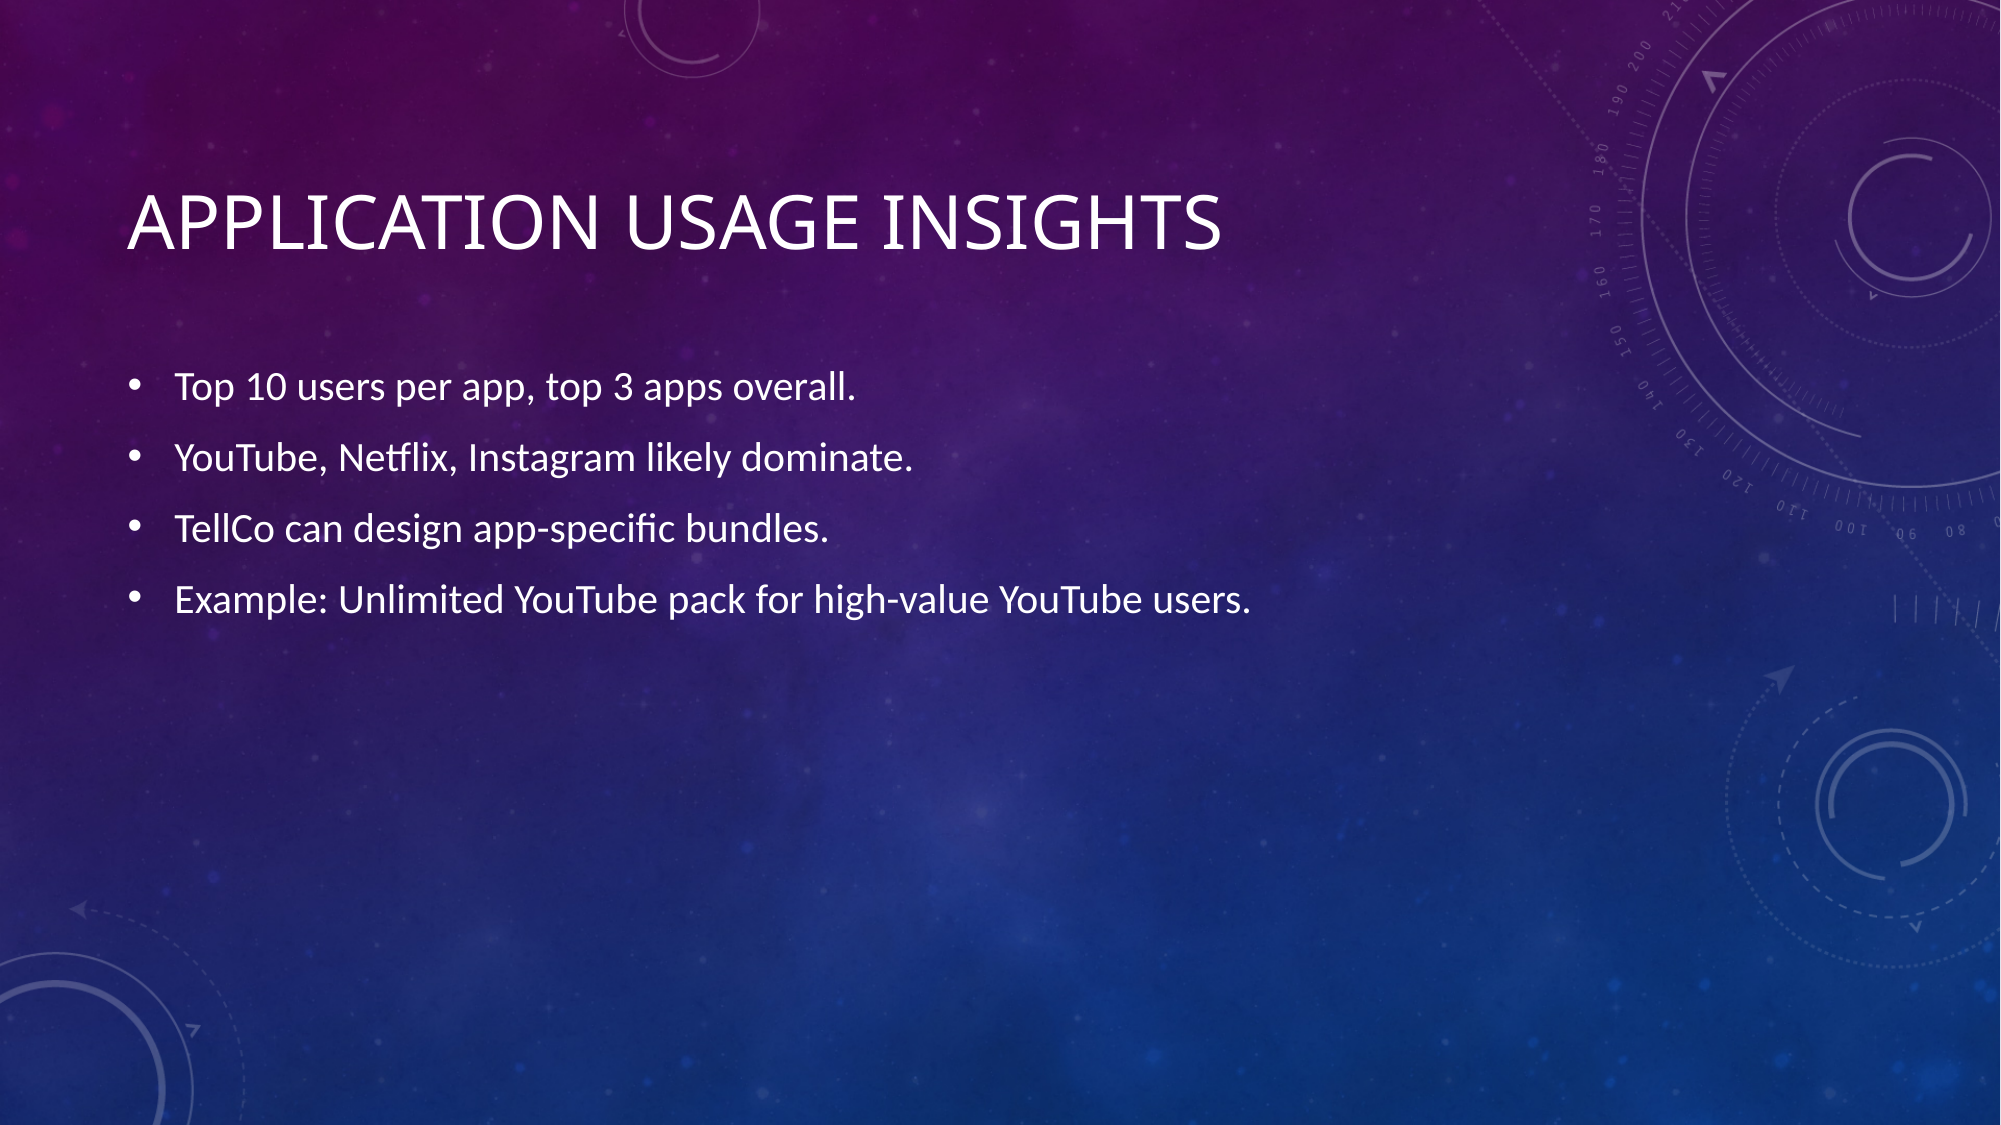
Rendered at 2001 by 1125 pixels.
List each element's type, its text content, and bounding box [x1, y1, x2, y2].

title Application Usage Insights [112, 99, 1775, 339]
list Top 10 users per app, top 3 apps overall. YouTube, Netflix, Instagram likely dominate. TellCo can design app-specific bundles. Example: Unlimited YouTube pack for high-value YouTube users. [112, 351, 1775, 950]
picture [0, 0, 2001, 1125]
